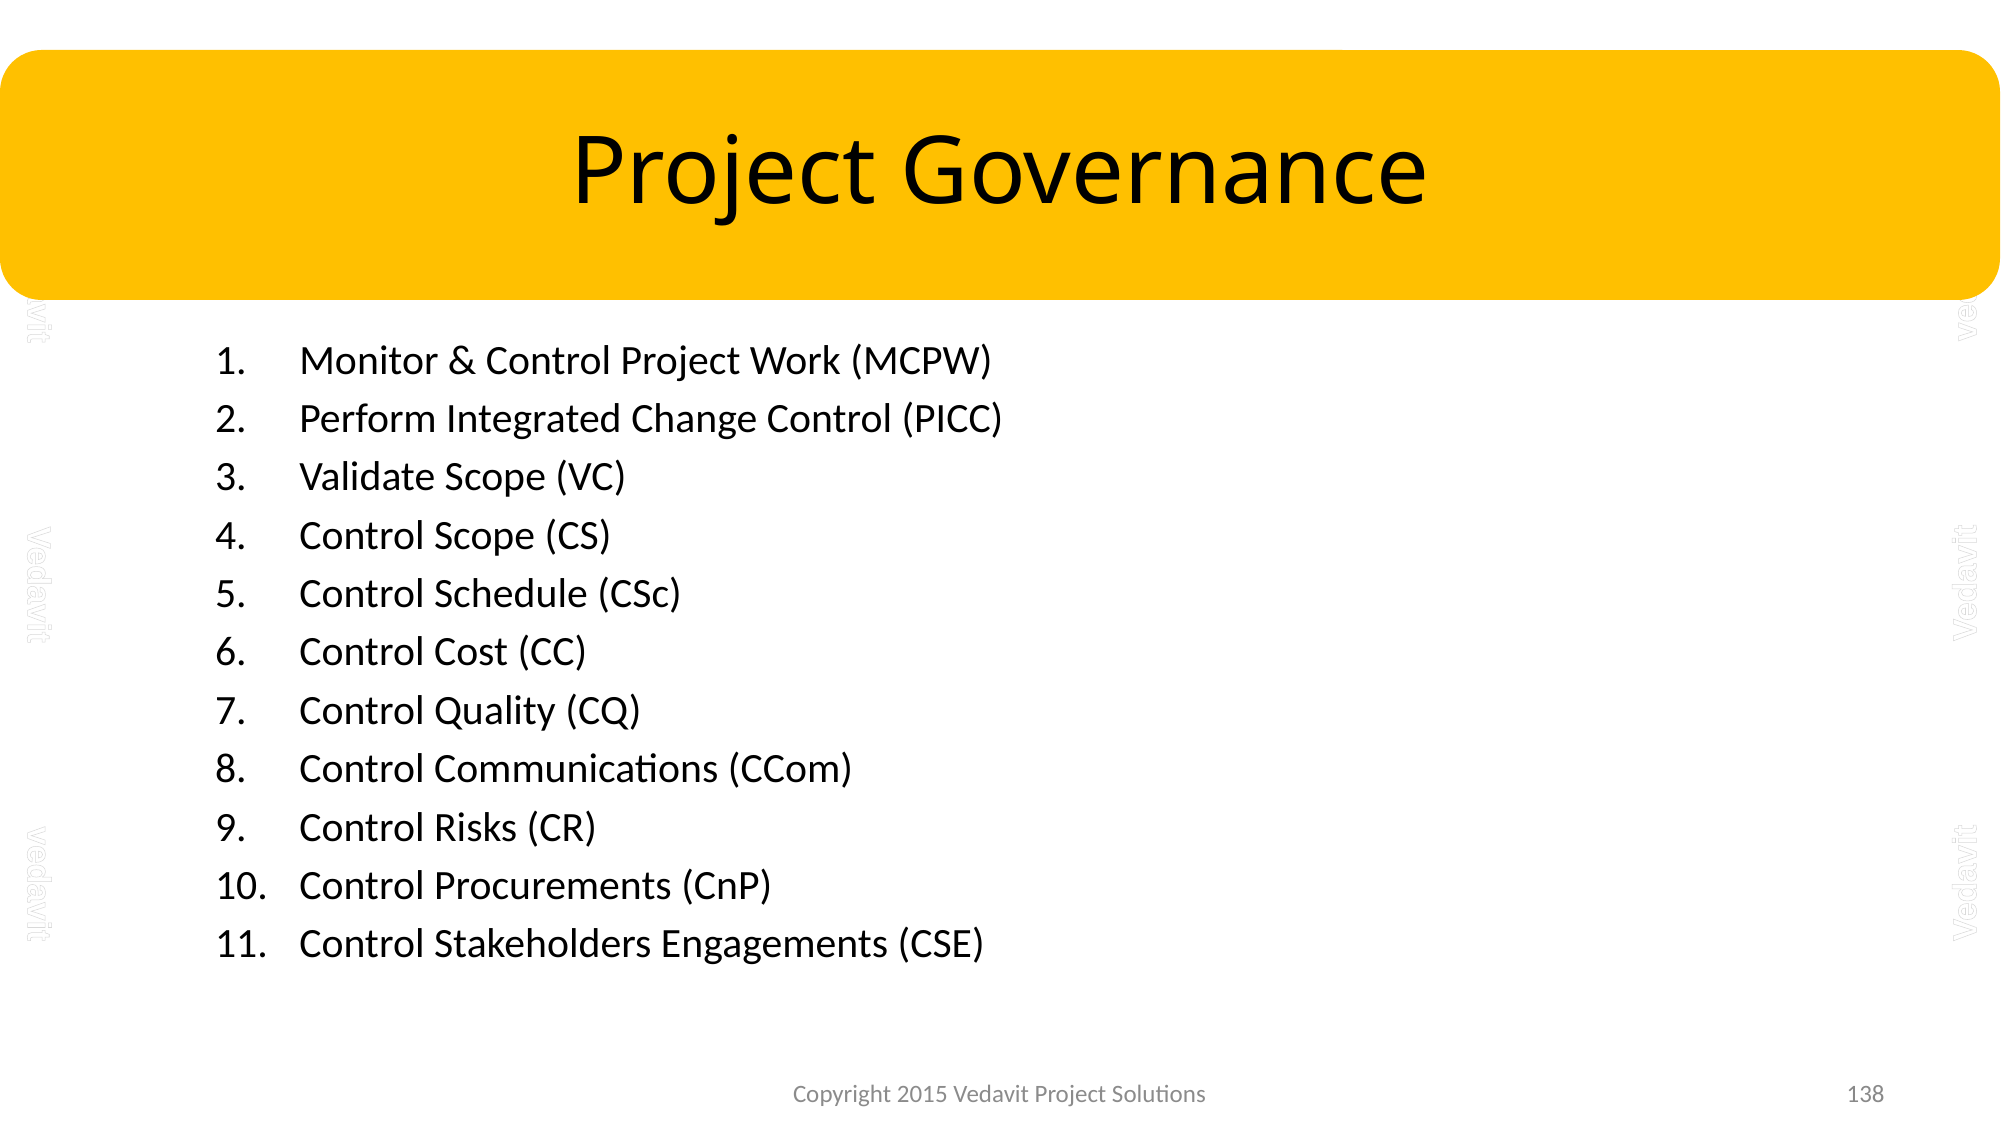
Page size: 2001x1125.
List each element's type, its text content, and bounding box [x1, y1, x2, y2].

title Project Governance [0, 45, 2000, 287]
slide_number 138 [1433, 1062, 1900, 1123]
footer Copyright 2015 Vedavit Project Solutions [683, 1062, 1317, 1123]
subtitle Monitor & Control Project Work (MCPW) Perform Integrated Change Control (PICC) Validate Scope (VC) Control Scope (CS) Control Schedule (CSc) Control Cost (CC) Control Quality (CQ) Control Communications (CCom) Control Risks (CR) Control Procurements (CnP) Control Stakeholders Engagements (CSE) [200, 324, 1884, 975]
